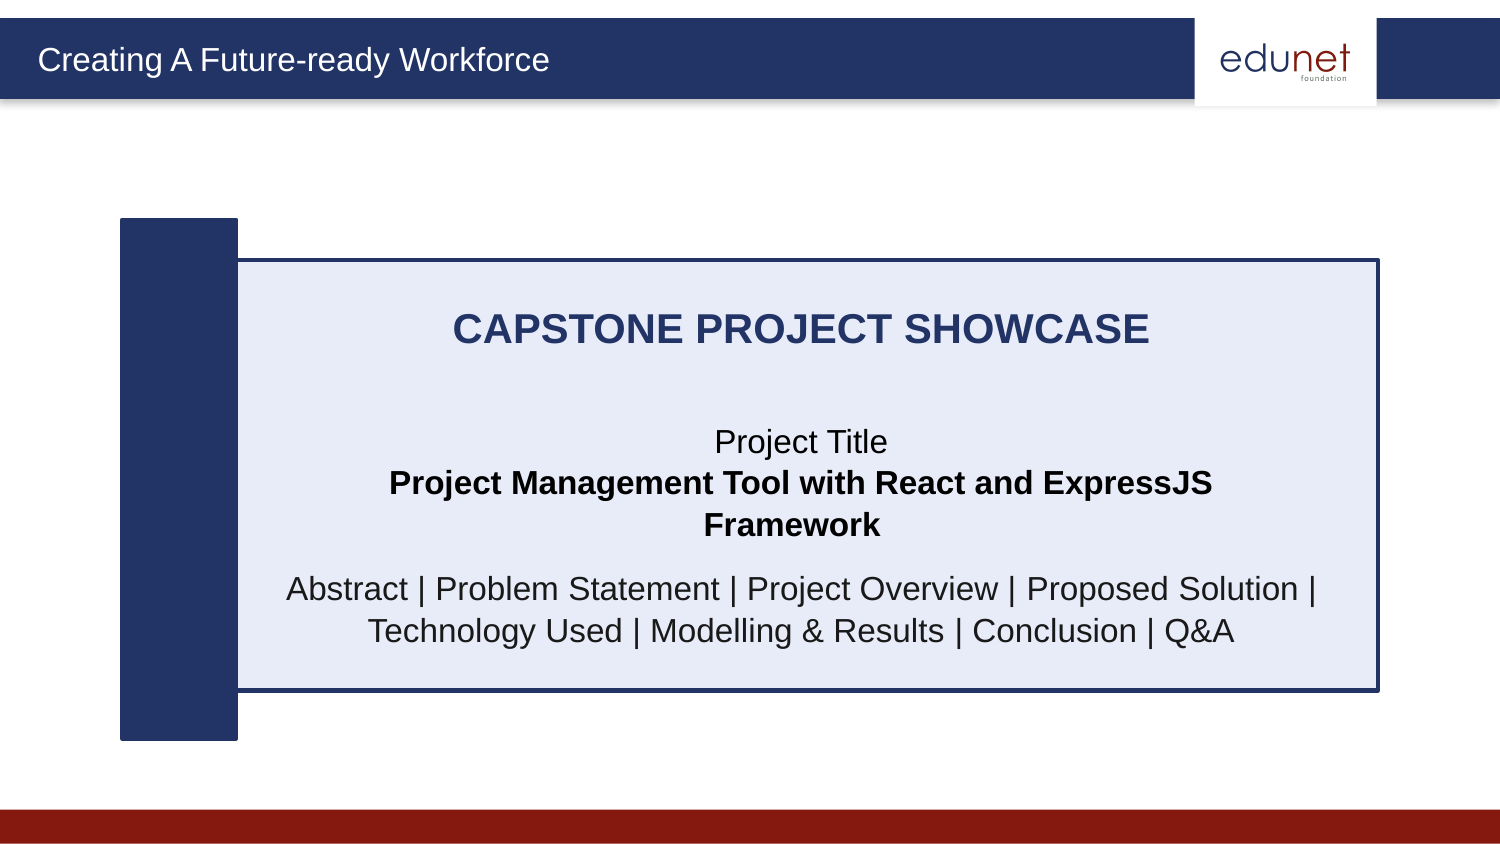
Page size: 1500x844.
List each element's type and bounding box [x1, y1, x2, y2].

text_box [121, 219, 1379, 739]
picture [1215, 38, 1356, 86]
